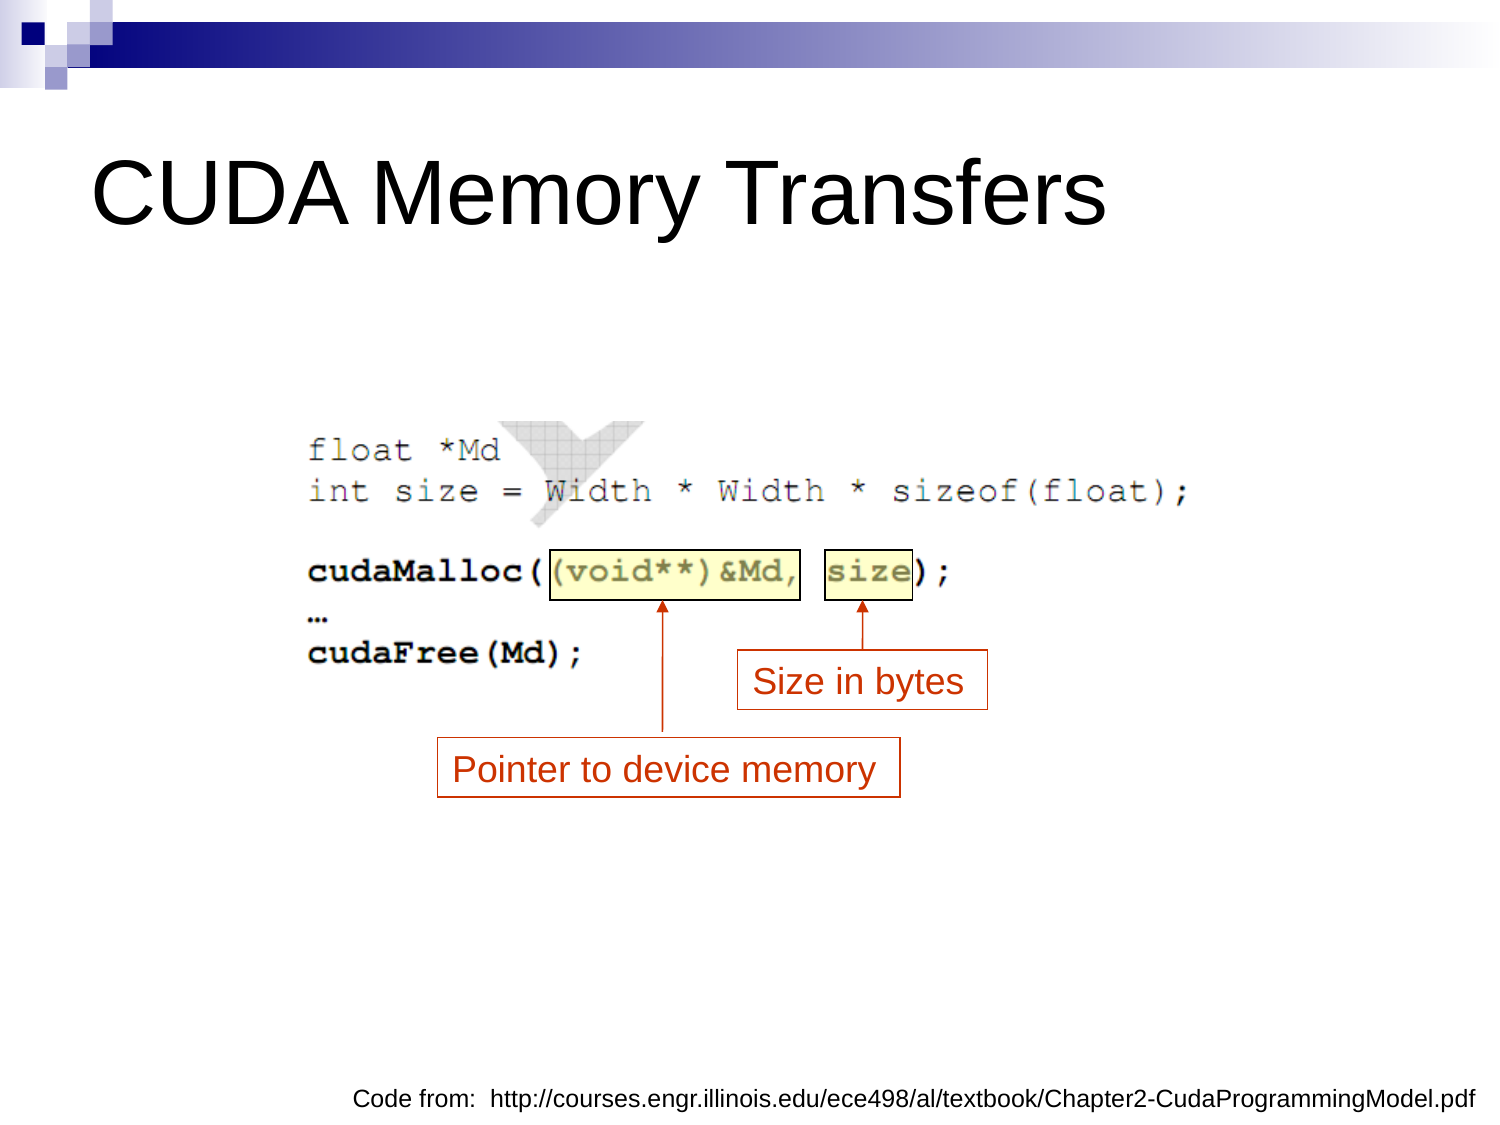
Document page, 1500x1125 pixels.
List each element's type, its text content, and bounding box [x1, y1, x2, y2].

title CUDA Memory Transfers [75, 75, 1425, 300]
picture [295, 421, 1205, 704]
text_box Pointer to device memory [437, 737, 900, 798]
text_box Code from: http://courses.engr.illinois.edu/ece498/al/textbook/Chapter2-CudaProgrammingModel.pdf [0, 1074, 1500, 1120]
